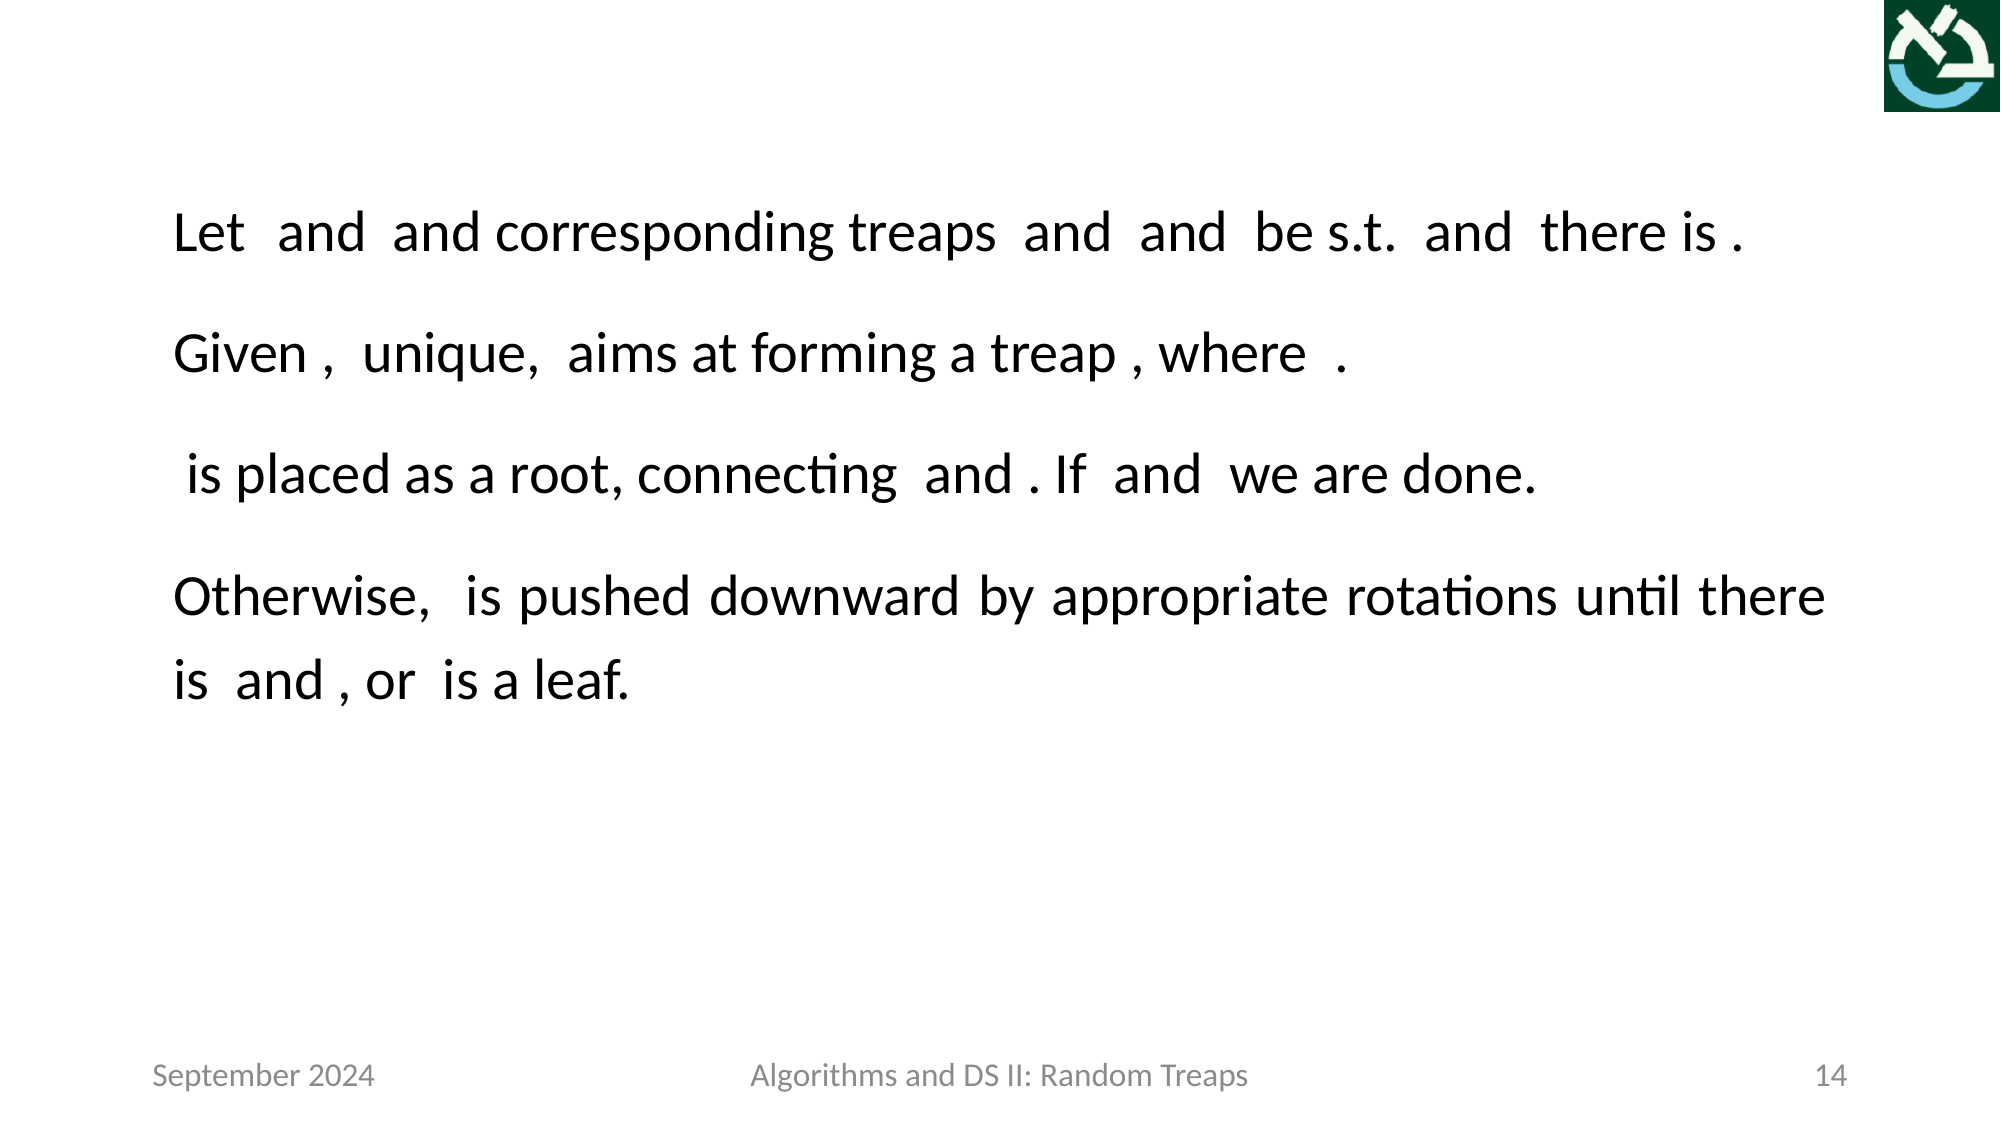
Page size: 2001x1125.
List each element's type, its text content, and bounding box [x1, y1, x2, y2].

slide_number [137, 1042, 588, 1103]
footer Algorithms and DS II: Random Treaps [662, 1042, 1338, 1103]
slide_number 14 [1412, 1042, 1863, 1103]
picture [1884, 0, 2000, 112]
